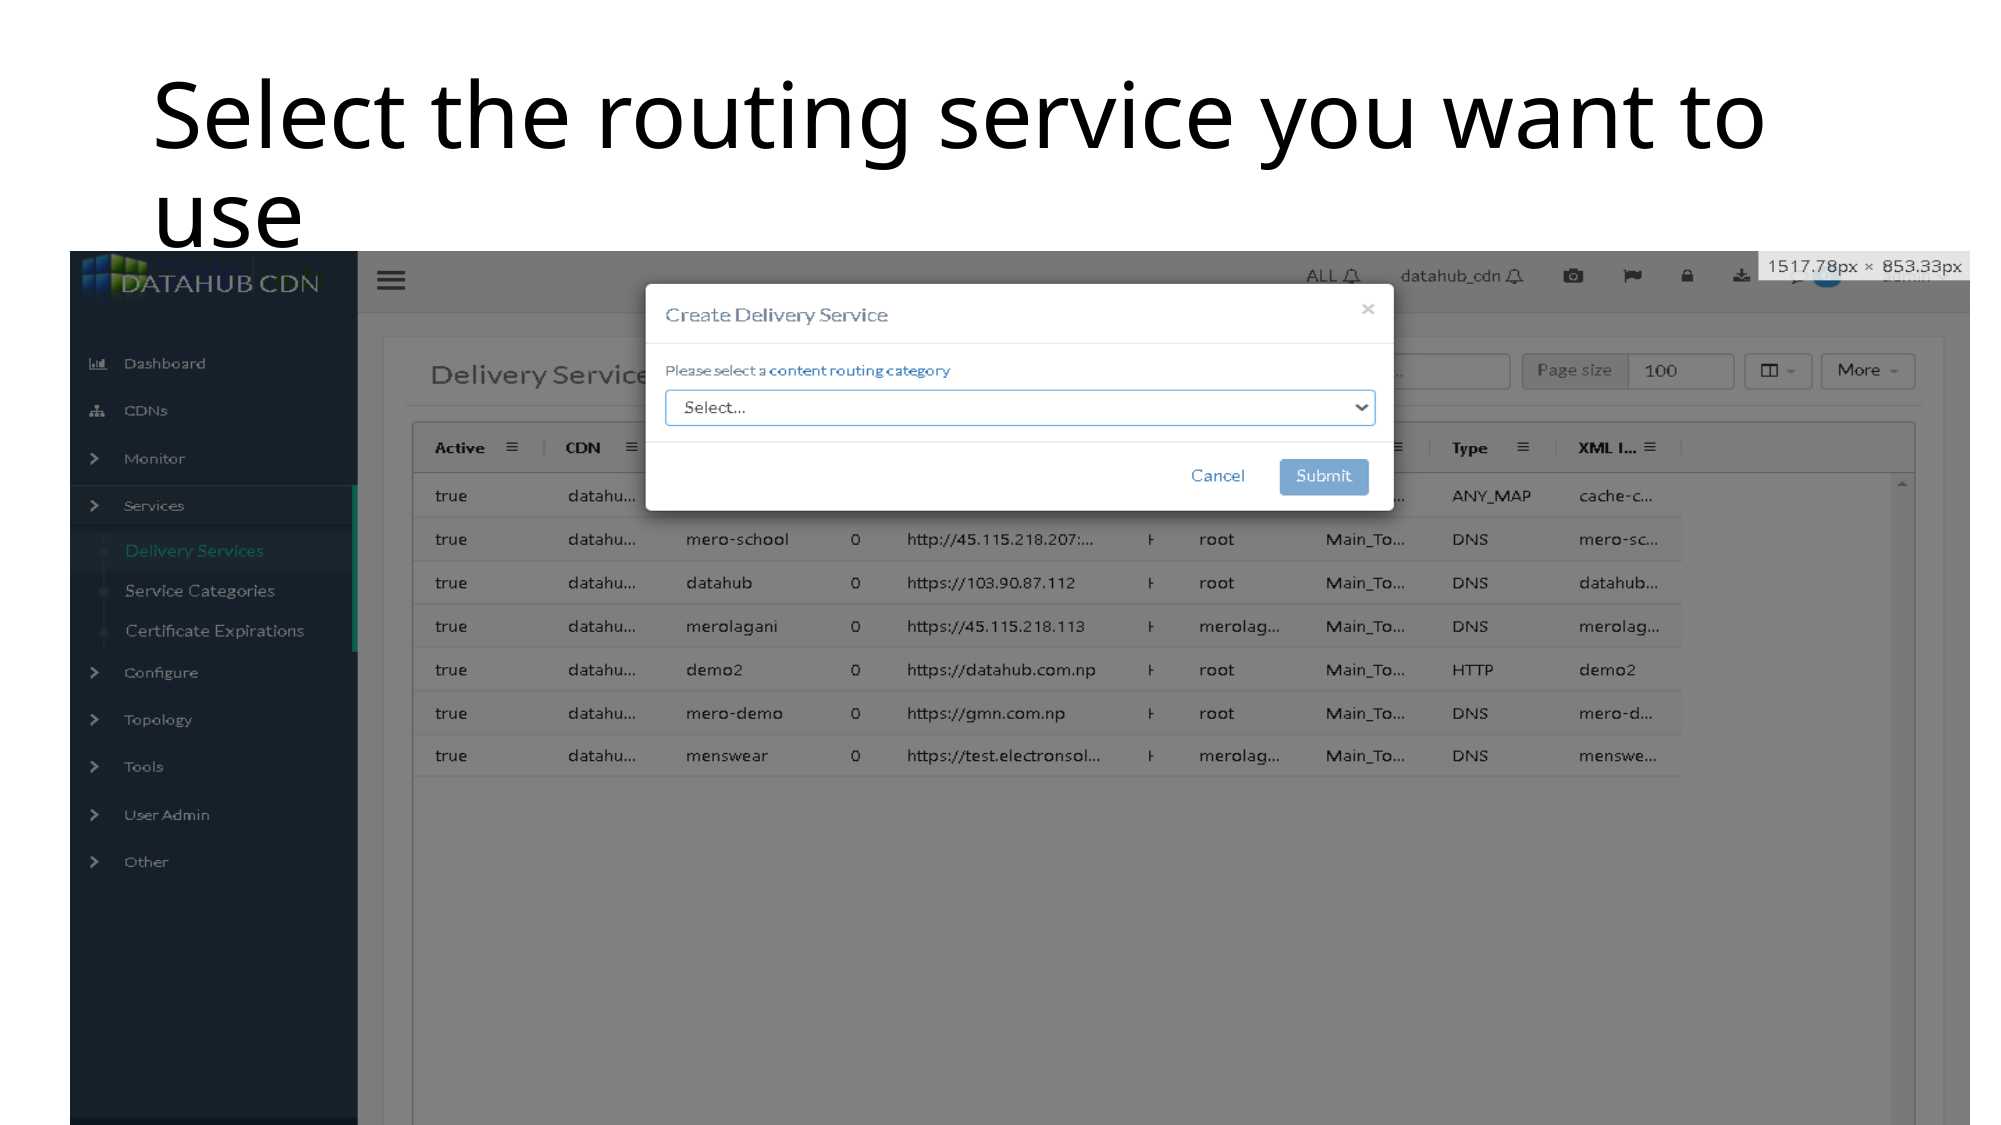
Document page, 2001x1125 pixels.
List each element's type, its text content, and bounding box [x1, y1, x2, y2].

title Select the routing service you want to use [137, 59, 1863, 251]
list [70, 251, 1970, 1125]
